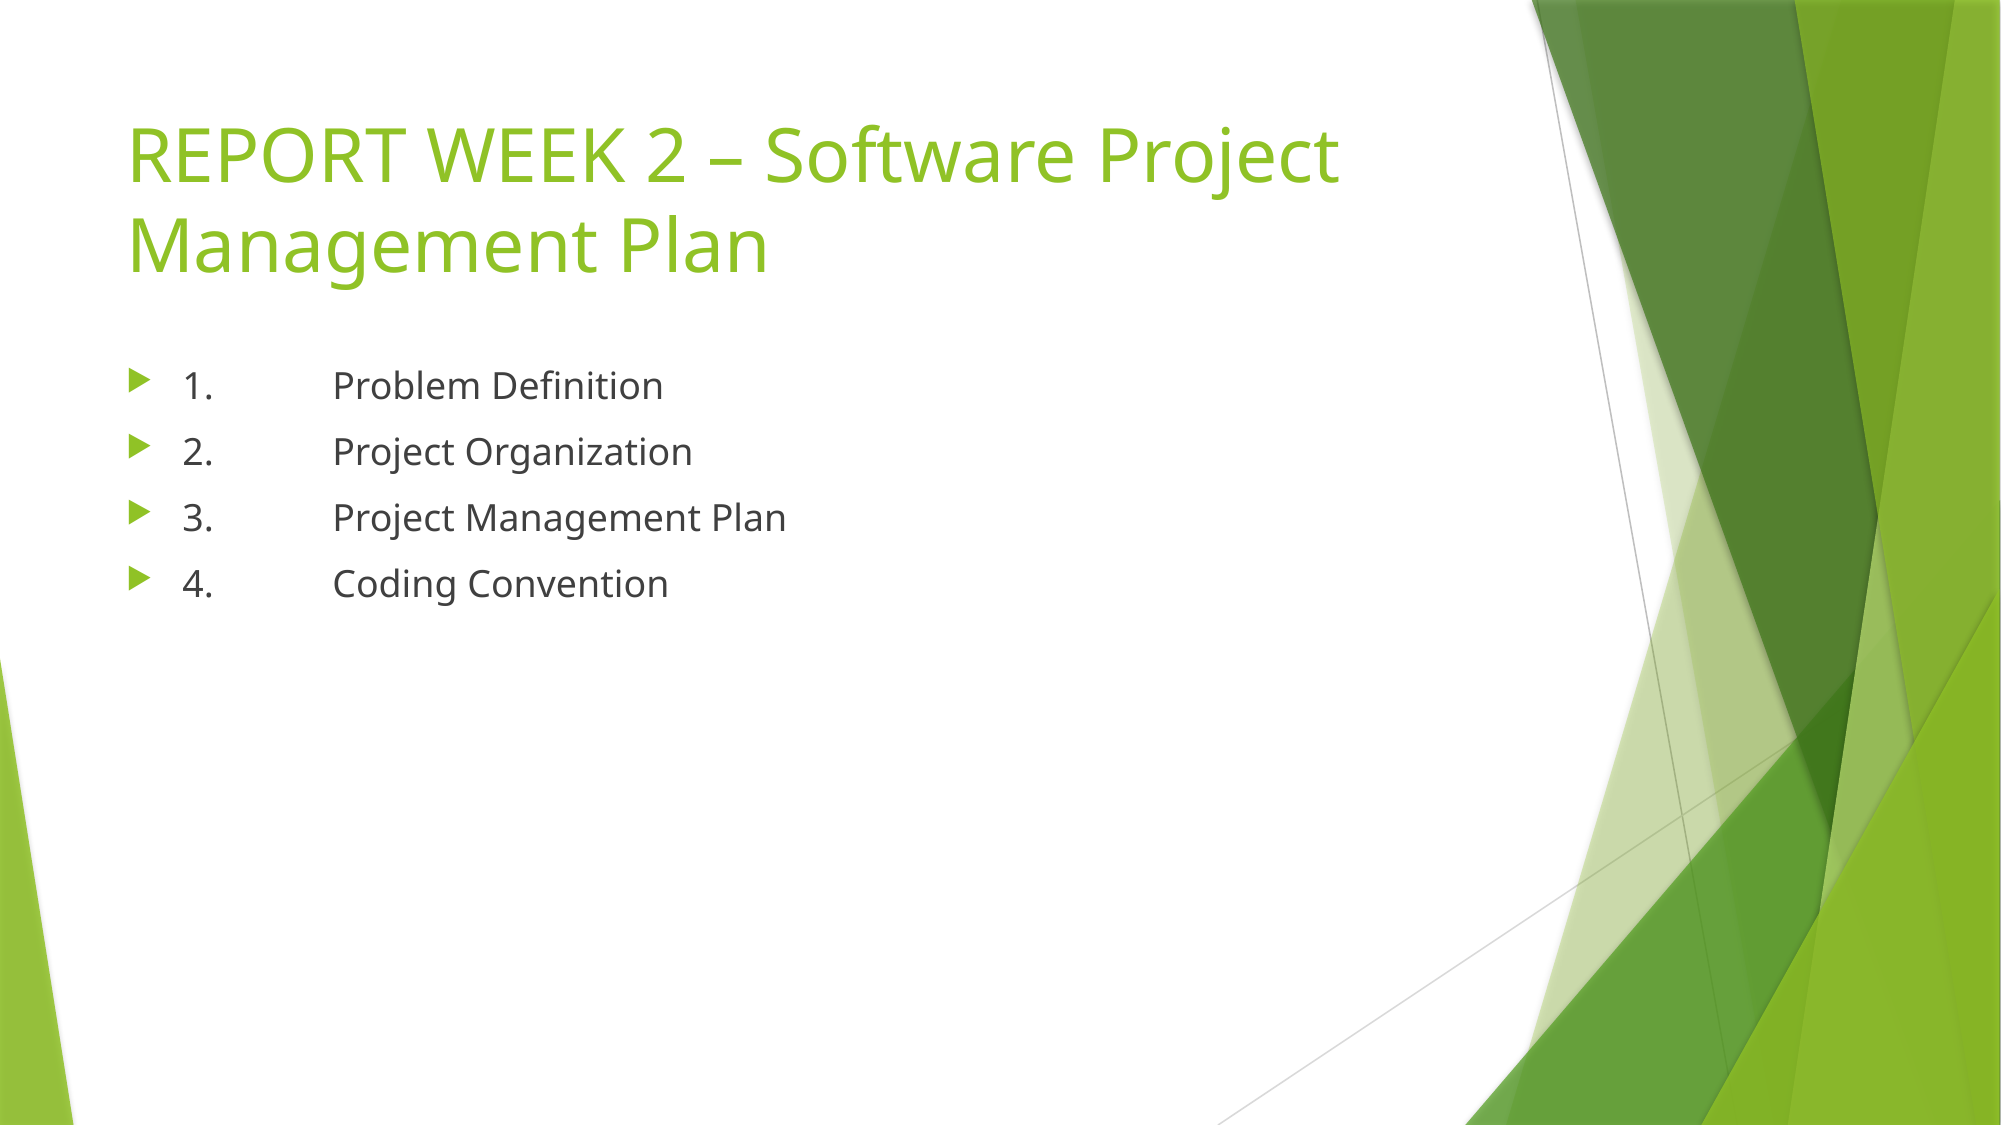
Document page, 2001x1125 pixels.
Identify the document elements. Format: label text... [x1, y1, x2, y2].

title REPORT WEEK 2 – Software Project Management Plan [111, 99, 1522, 317]
list 1. Problem Definition 2. Project Organization 3. Project Management Plan 4. Coding Convention [111, 354, 1522, 992]
